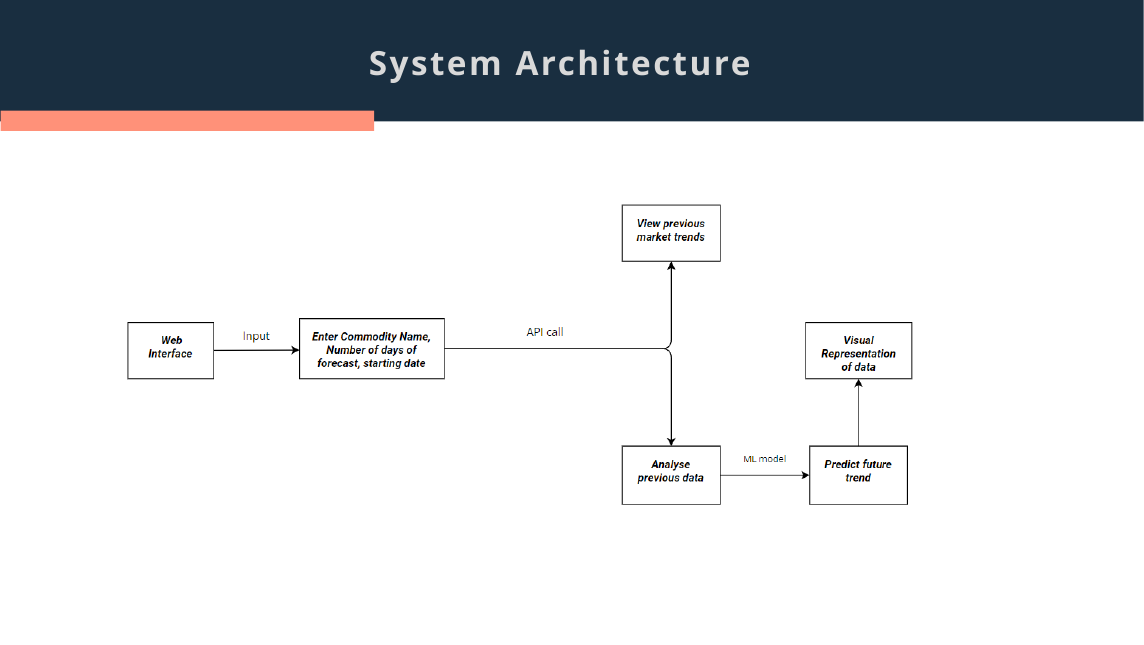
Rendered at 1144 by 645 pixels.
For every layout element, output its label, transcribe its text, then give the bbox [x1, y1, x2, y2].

text_box [0, 0, 1144, 122]
text_box [0, 110, 375, 131]
title System Architecture [366, 39, 776, 150]
picture [109, 159, 991, 589]
